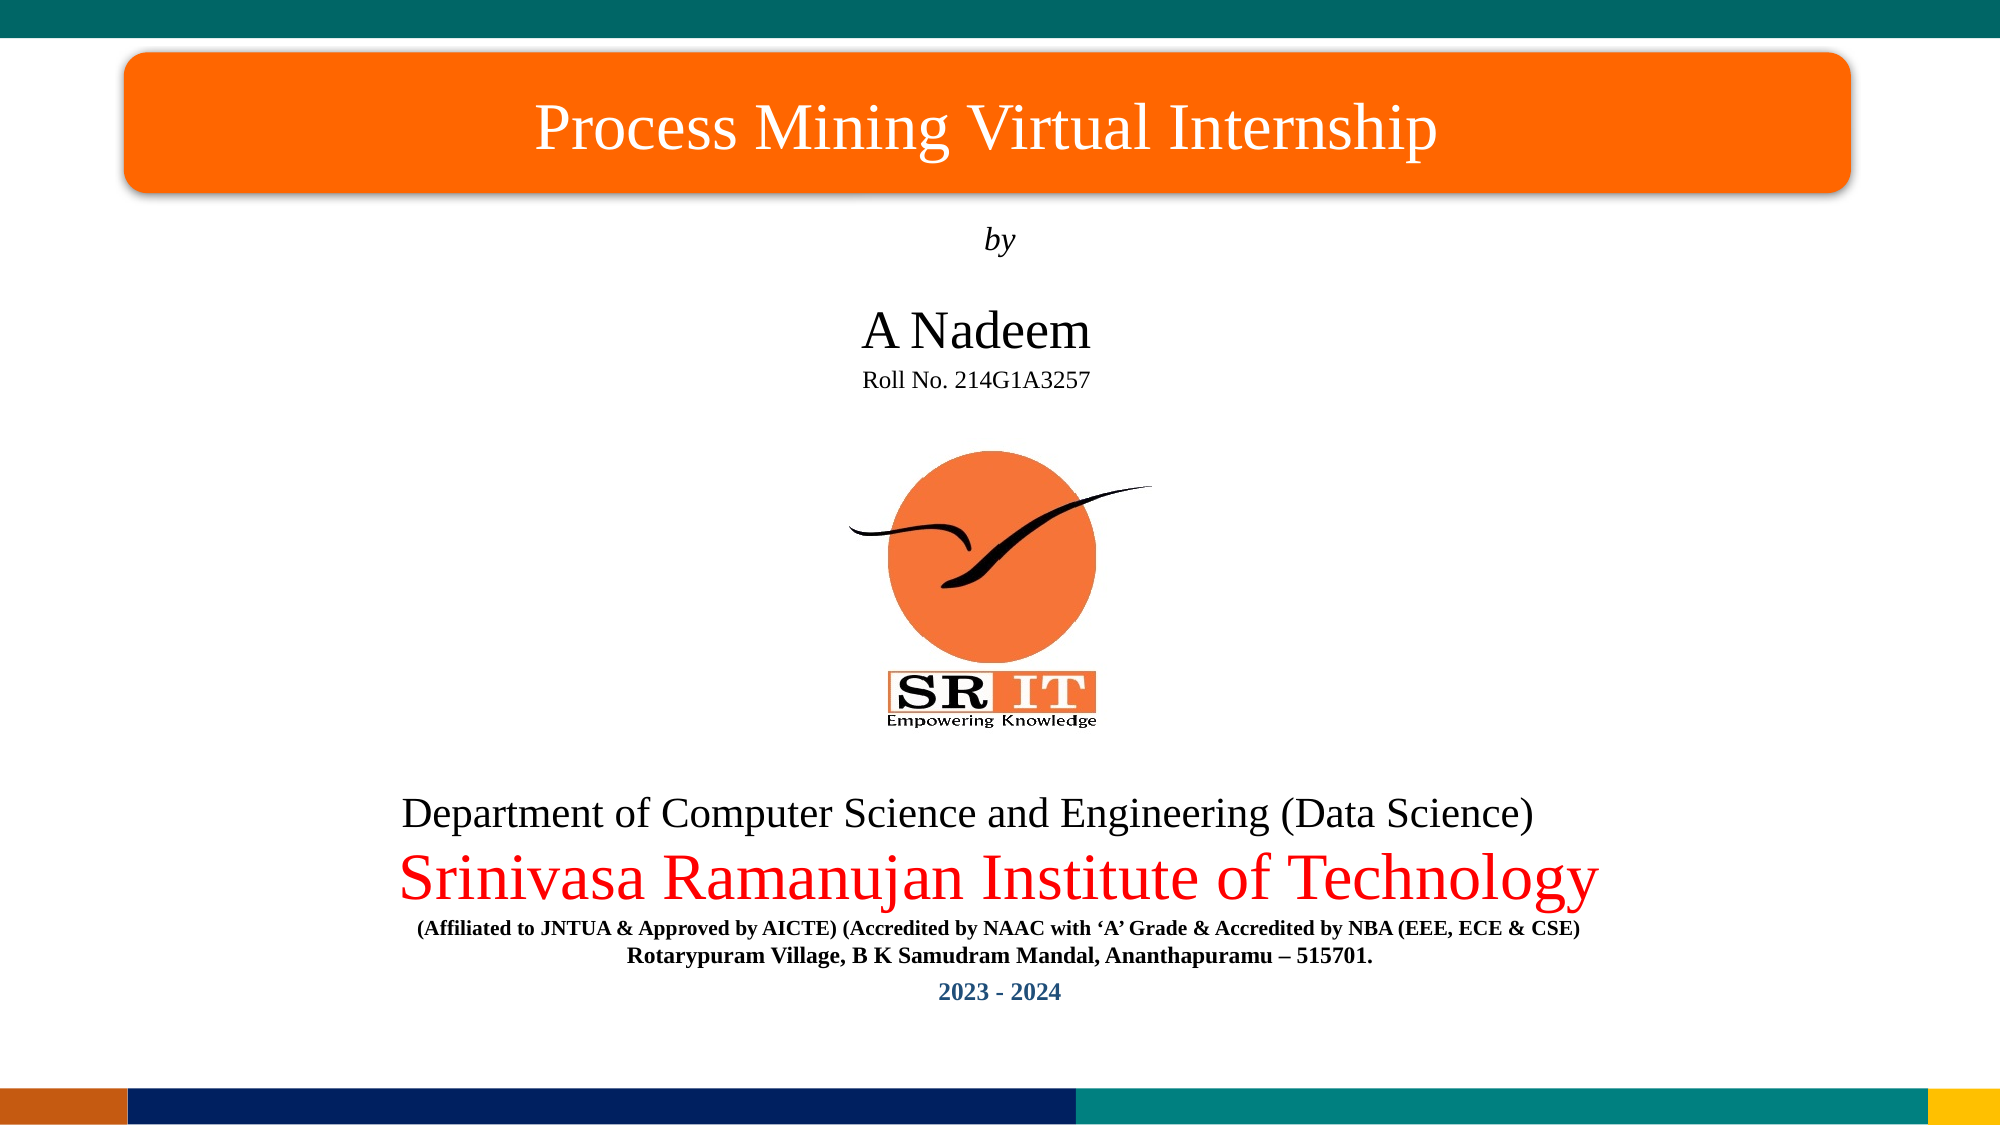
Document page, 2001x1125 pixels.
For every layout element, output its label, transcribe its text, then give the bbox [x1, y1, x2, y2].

text_box Department of Computer Science and Engineering (Data Science) Srinivasa Ramanujan Institute of Technology (Affiliated to JNTUA & Approved by AICTE) (Accredited by NAAC with ‘A’ Grade & Accredited by NBA (EEE, ECE & CSE) Rotarypuram Village, B K Samudram Mandal, Ananthapuramu – 515701. 2023 - 2024 [248, 783, 1752, 1018]
text_box Process Mining Virtual Internship [123, 52, 1851, 194]
text_box by [445, 206, 1555, 265]
picture [848, 438, 1152, 737]
text_box A Nadeem Roll No. 214G1A3257 [702, 294, 1251, 452]
